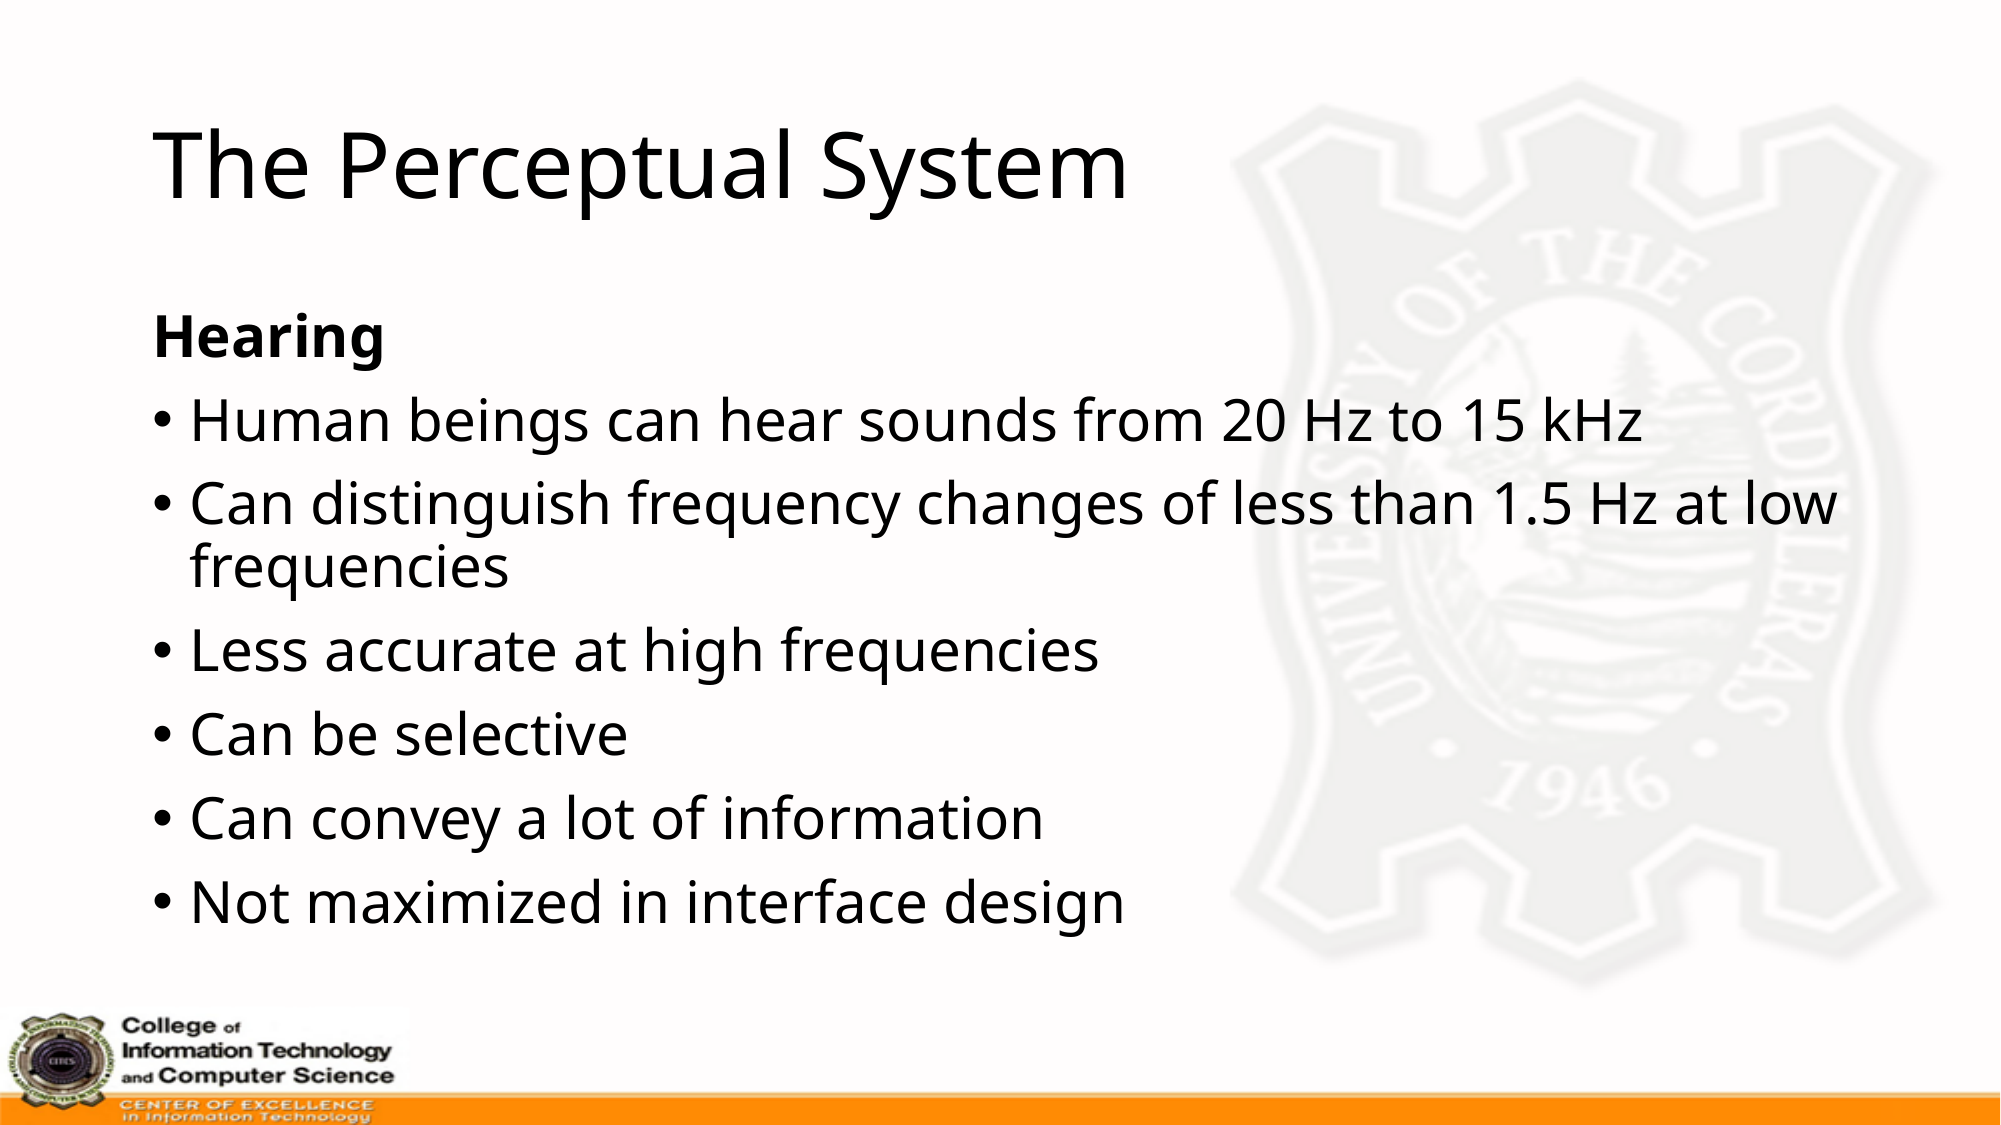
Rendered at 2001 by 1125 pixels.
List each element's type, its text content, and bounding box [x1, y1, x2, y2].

picture [0, 0, 2001, 1125]
title The Perceptual System [137, 59, 1863, 278]
list Hearing Human beings can hear sounds from 20 Hz to 15 kHz Can distinguish frequency changes of less than 1.5 Hz at low frequencies Less accurate at high frequencies Can be selective Can convey a lot of information Not maximized in interface design [137, 299, 1863, 1014]
